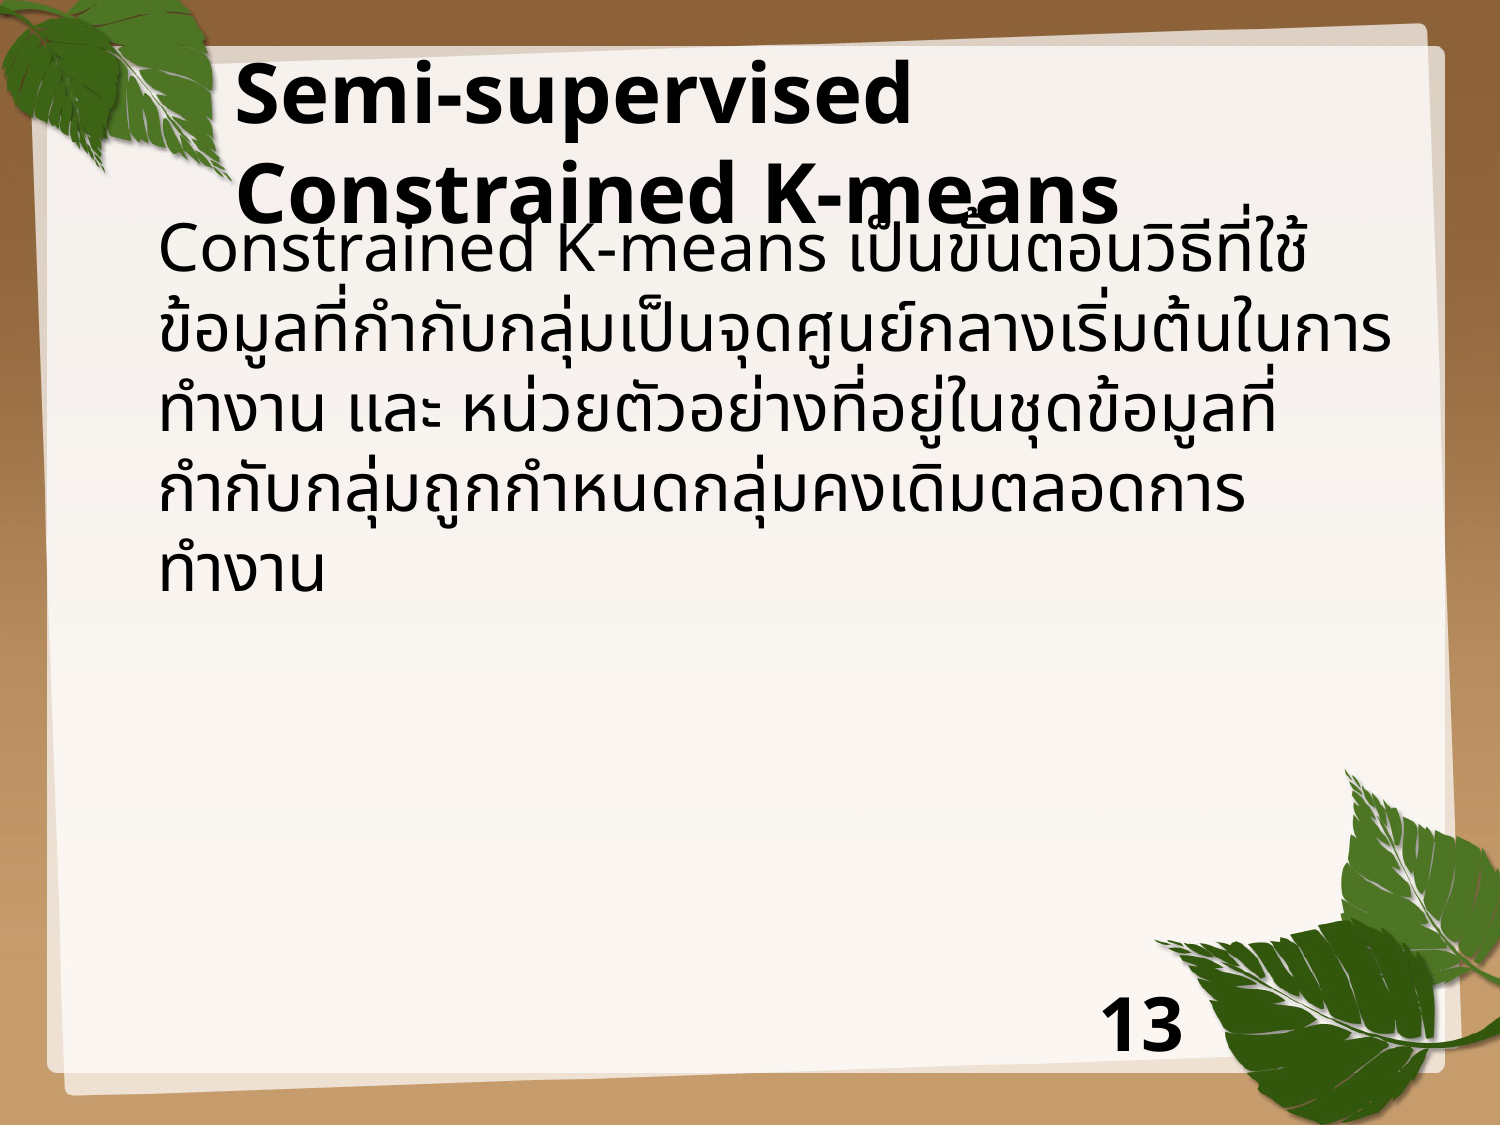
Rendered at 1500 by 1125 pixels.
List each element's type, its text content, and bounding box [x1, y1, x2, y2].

slide_number 13 [1057, 991, 1200, 1051]
title Semi-supervised Constrained K-means [219, 62, 1349, 196]
picture [0, 0, 1500, 1125]
text_box Constrained K-means เป็นขั้นตอนวิธีที่ใช้ข้อมูลที่กำกับกลุ่มเป็นจุดศูนย์กลางเริ่มต้นในการทำงาน และ หน่วยตัวอย่างที่อยู่ในชุดข้อมูลที่กำกับกลุ่มถูกกำหนดกลุ่มคงเดิมตลอดการทำงาน [142, 196, 1427, 994]
